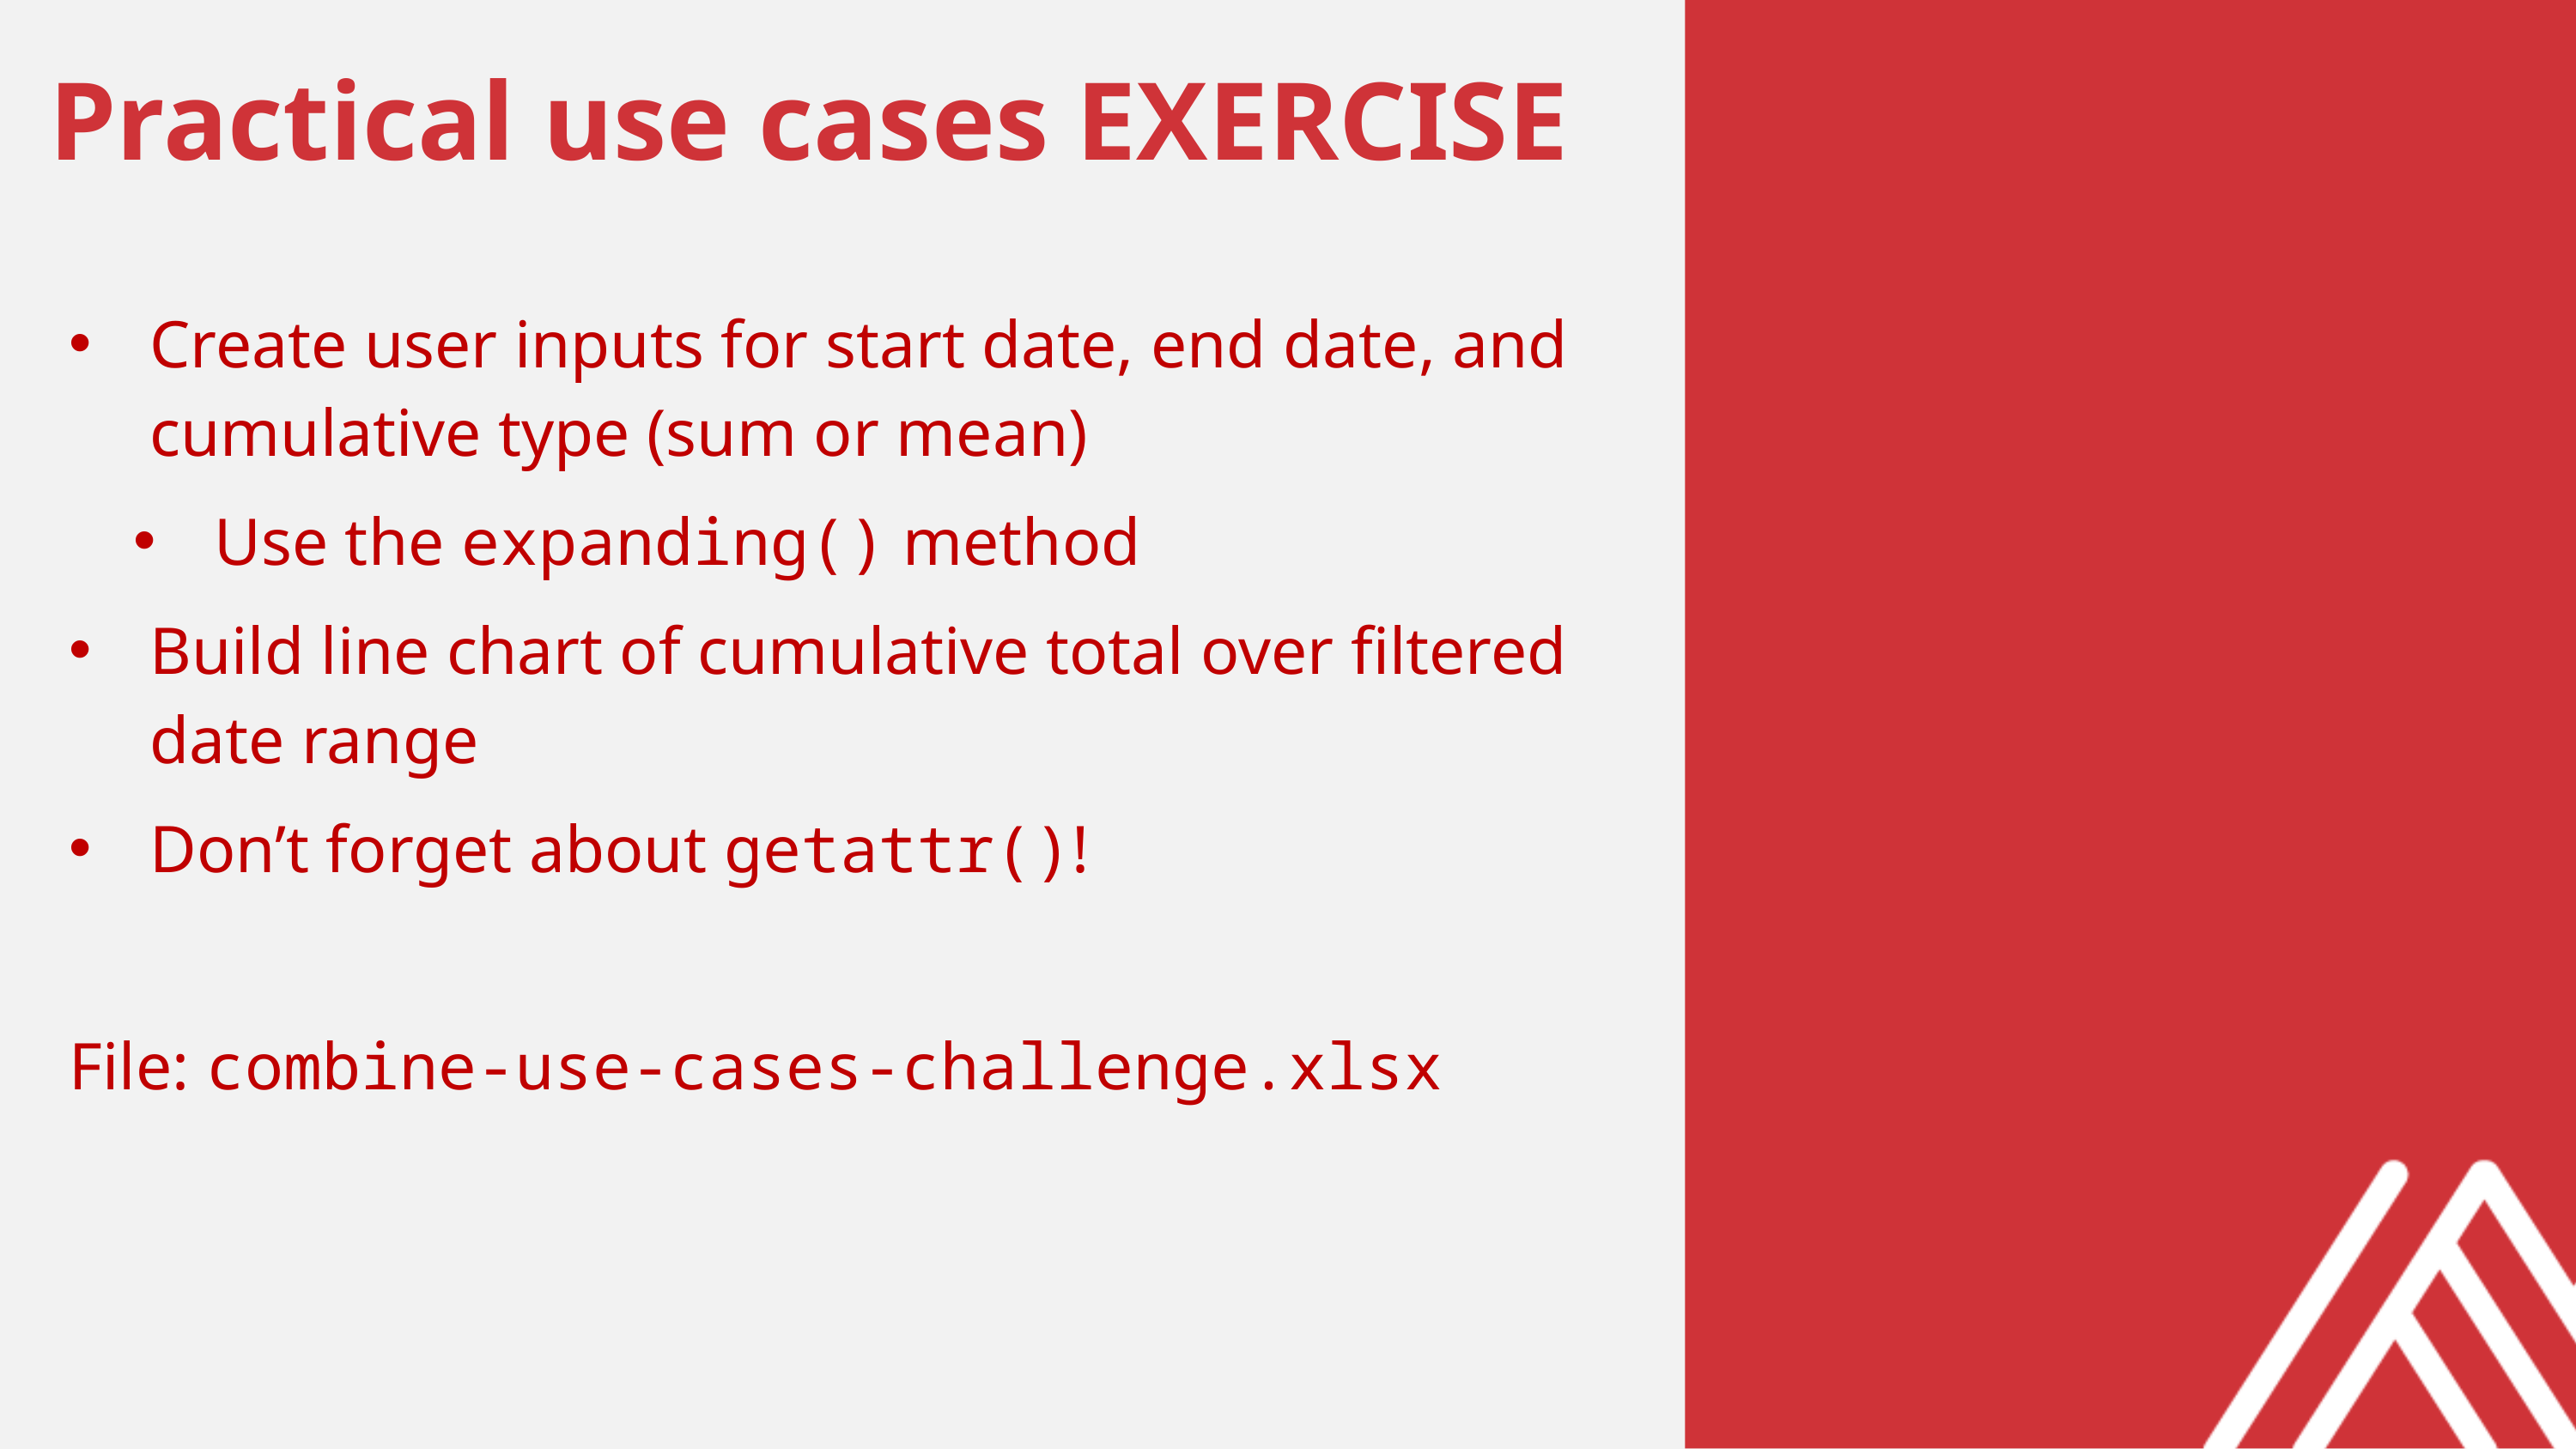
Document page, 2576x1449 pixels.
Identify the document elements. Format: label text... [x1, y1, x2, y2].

picture [2194, 1062, 2576, 1449]
text_box [1683, 0, 2576, 1449]
text_box Practical use cases EXERCISE Create user inputs for start date, end date, and cumulative type (sum or mean) Use the expanding() method Build line chart of cumulative total over filtered date range Don’t forget about getattr()! File: combine-use-cases-challenge.xlsx [36, 46, 1589, 1239]
